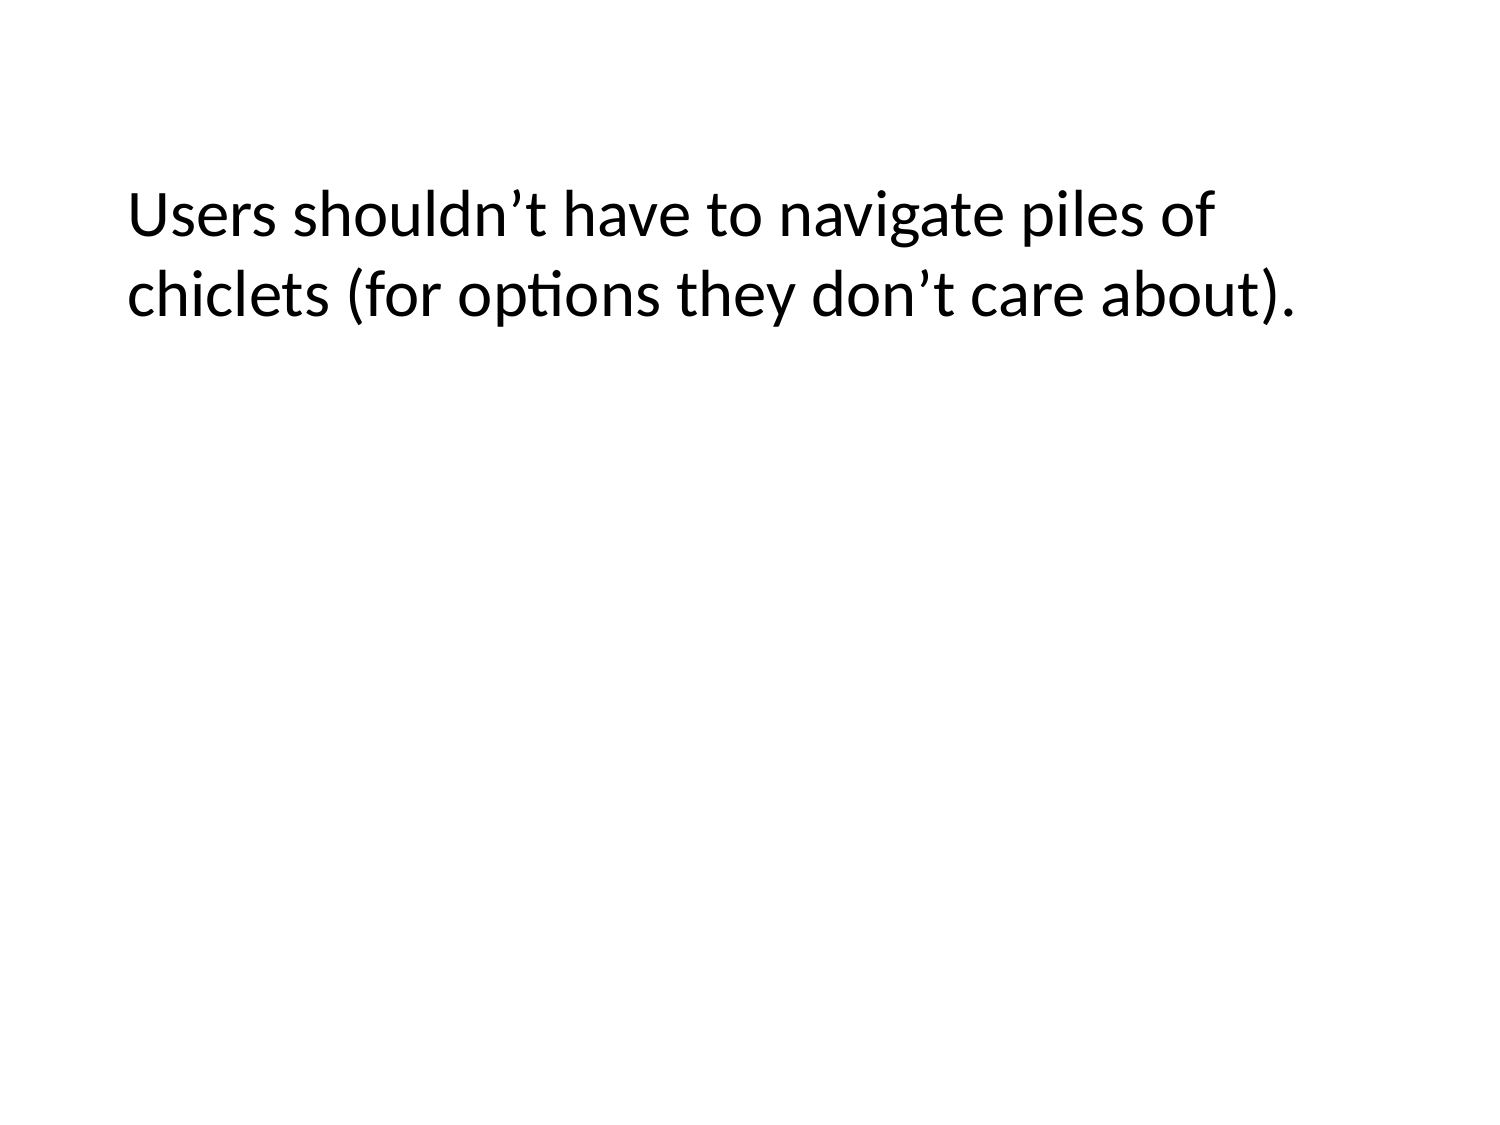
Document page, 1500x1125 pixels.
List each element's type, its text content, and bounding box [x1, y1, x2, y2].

text_box Users shouldn’t have to navigate piles of chiclets (for options they don’t care about). [112, 162, 1438, 338]
